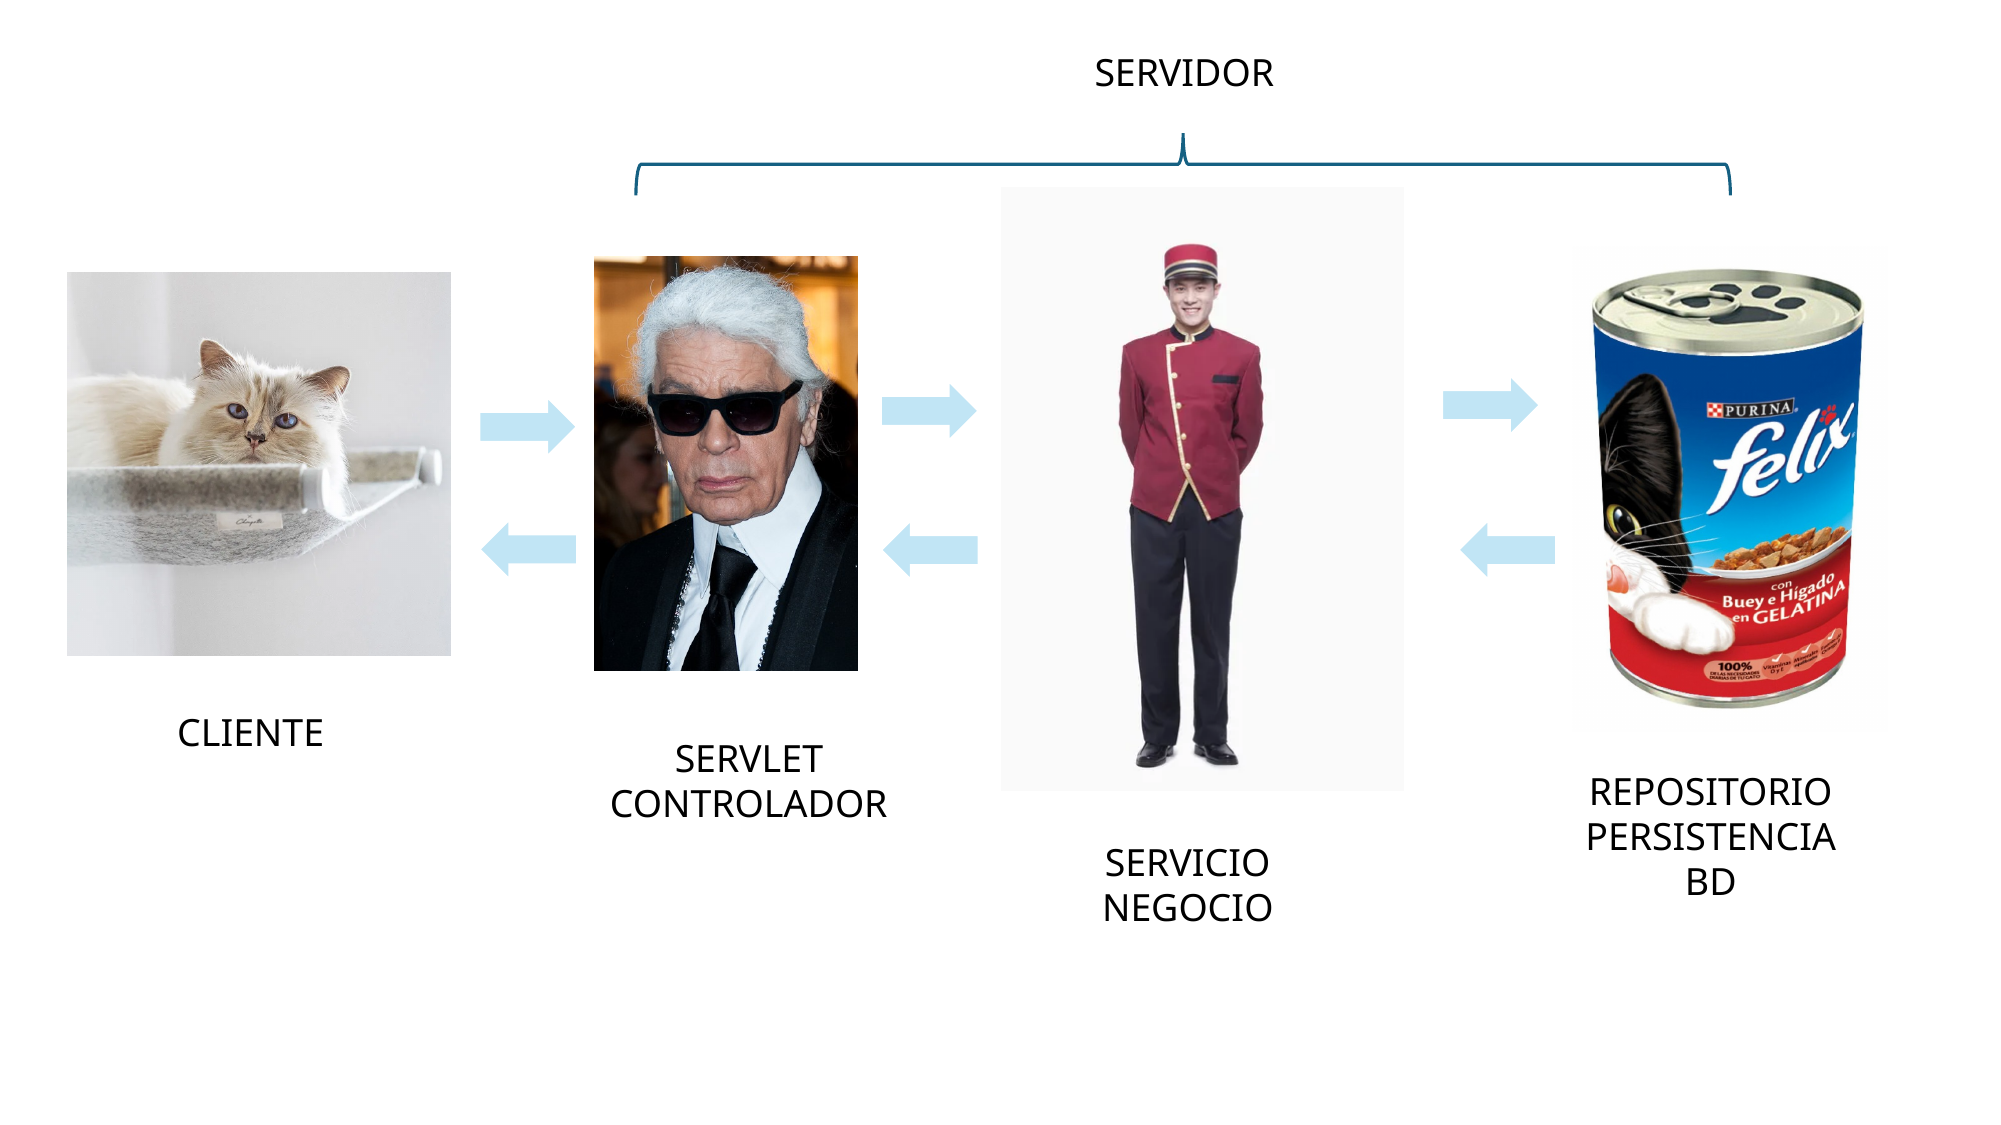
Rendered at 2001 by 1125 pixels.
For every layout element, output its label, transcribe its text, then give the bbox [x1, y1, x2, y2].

text_box [878, 515, 981, 585]
picture [1572, 246, 1889, 732]
text_box SERVLET CONTROLADOR [594, 727, 904, 832]
text_box [878, 375, 982, 446]
text_box SERVIDOR [1079, 41, 1296, 102]
text_box REPOSITORIO PERSISTENCIA BD [1556, 760, 1865, 911]
picture [66, 271, 451, 656]
text_box [476, 514, 580, 585]
picture [1000, 186, 1405, 792]
text_box SERVICIO NEGOCIO [1033, 831, 1342, 937]
picture [594, 256, 859, 672]
text_box [1455, 515, 1559, 585]
text_box [477, 391, 580, 462]
text_box [634, 133, 1732, 196]
text_box [1439, 370, 1543, 441]
text_box CLIENTE [162, 701, 356, 761]
